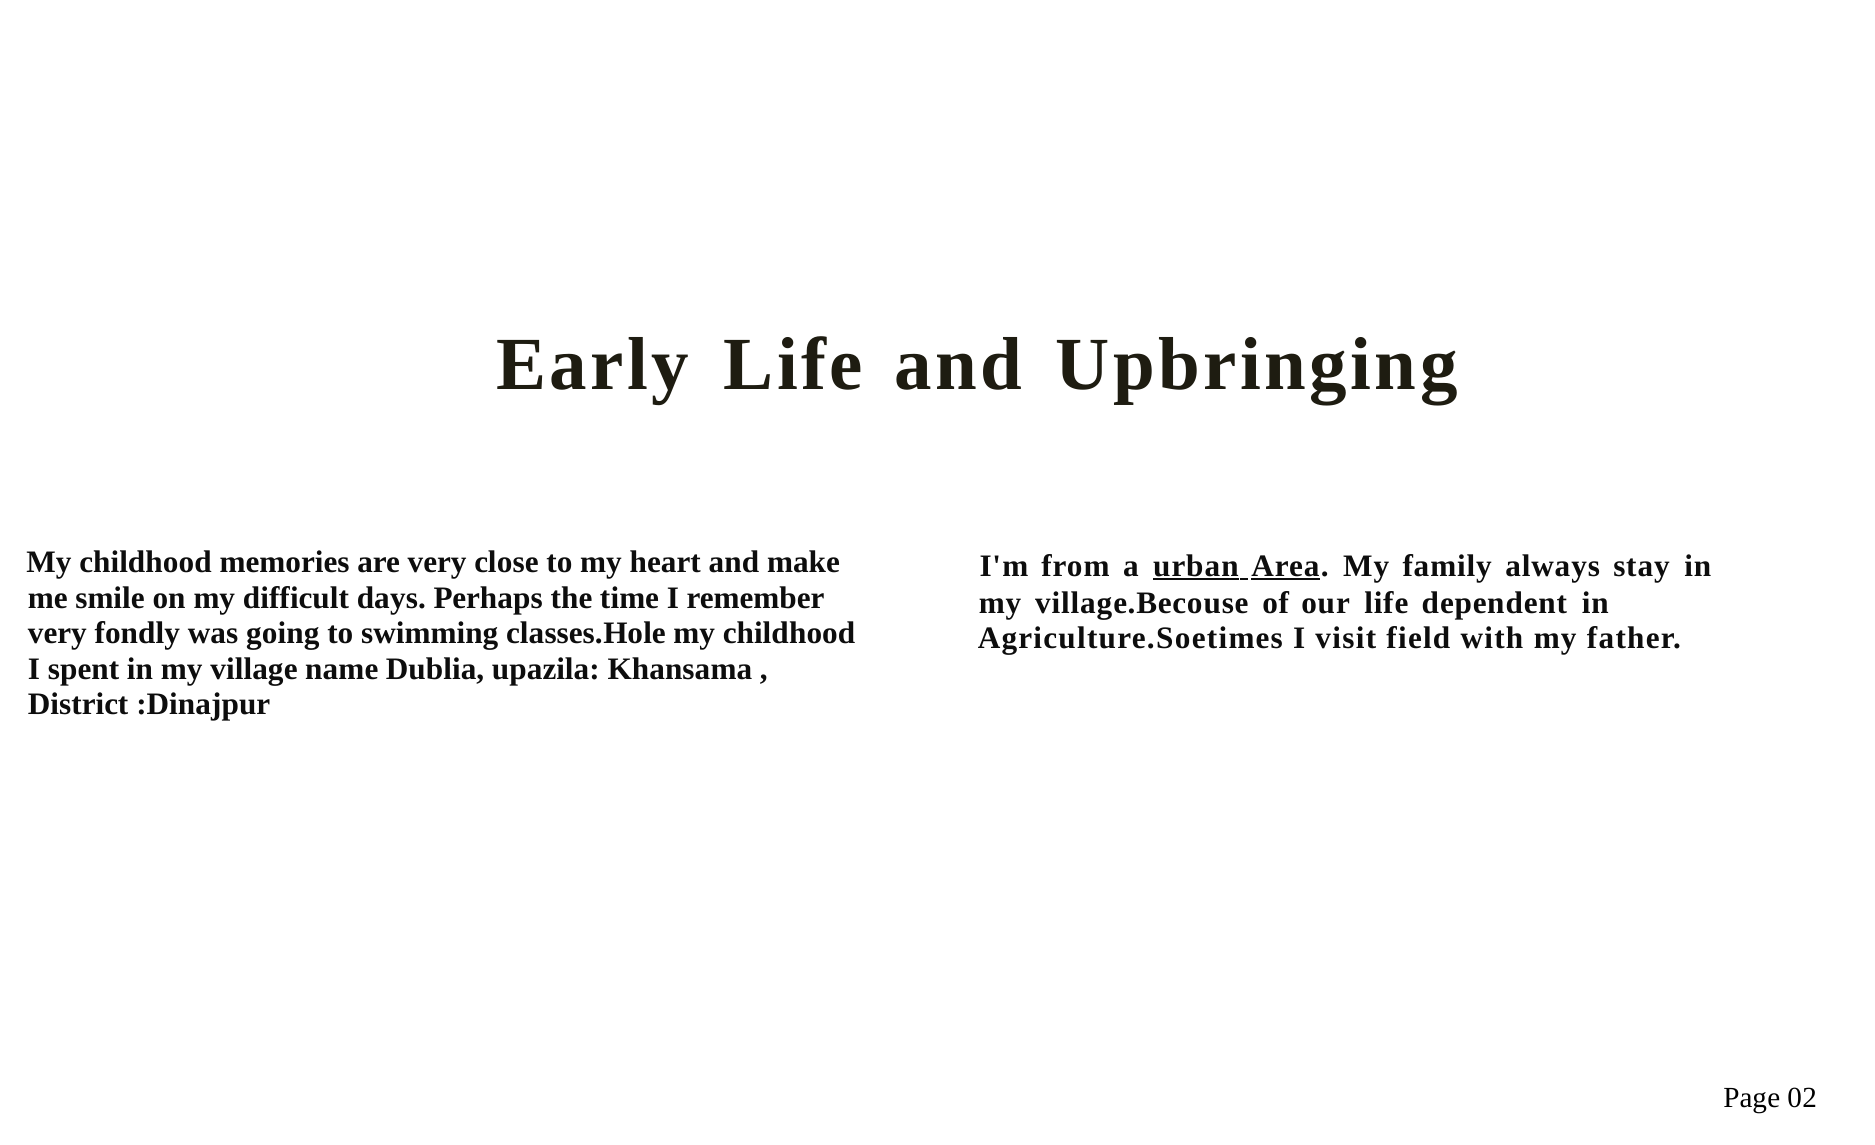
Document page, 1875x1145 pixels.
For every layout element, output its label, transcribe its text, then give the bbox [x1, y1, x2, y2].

text_box Early Life and Upbringing [494, 322, 1542, 541]
text_box My childhood memories are very close to my heart and make me smile on my difficult days. Perhaps the time I remember very fondly was going to swimming classes.Hole my childhood I spent in my village name Dublia, upazila: Khansama , District :Dinajpur [24, 544, 859, 808]
text_box I'm from a urban Area. My family always stay in my village.Becouse of our life dependent in Agriculture.Soetimes I visit field with my father. [975, 544, 1716, 657]
text_box Page 02 [1708, 1070, 1864, 1131]
